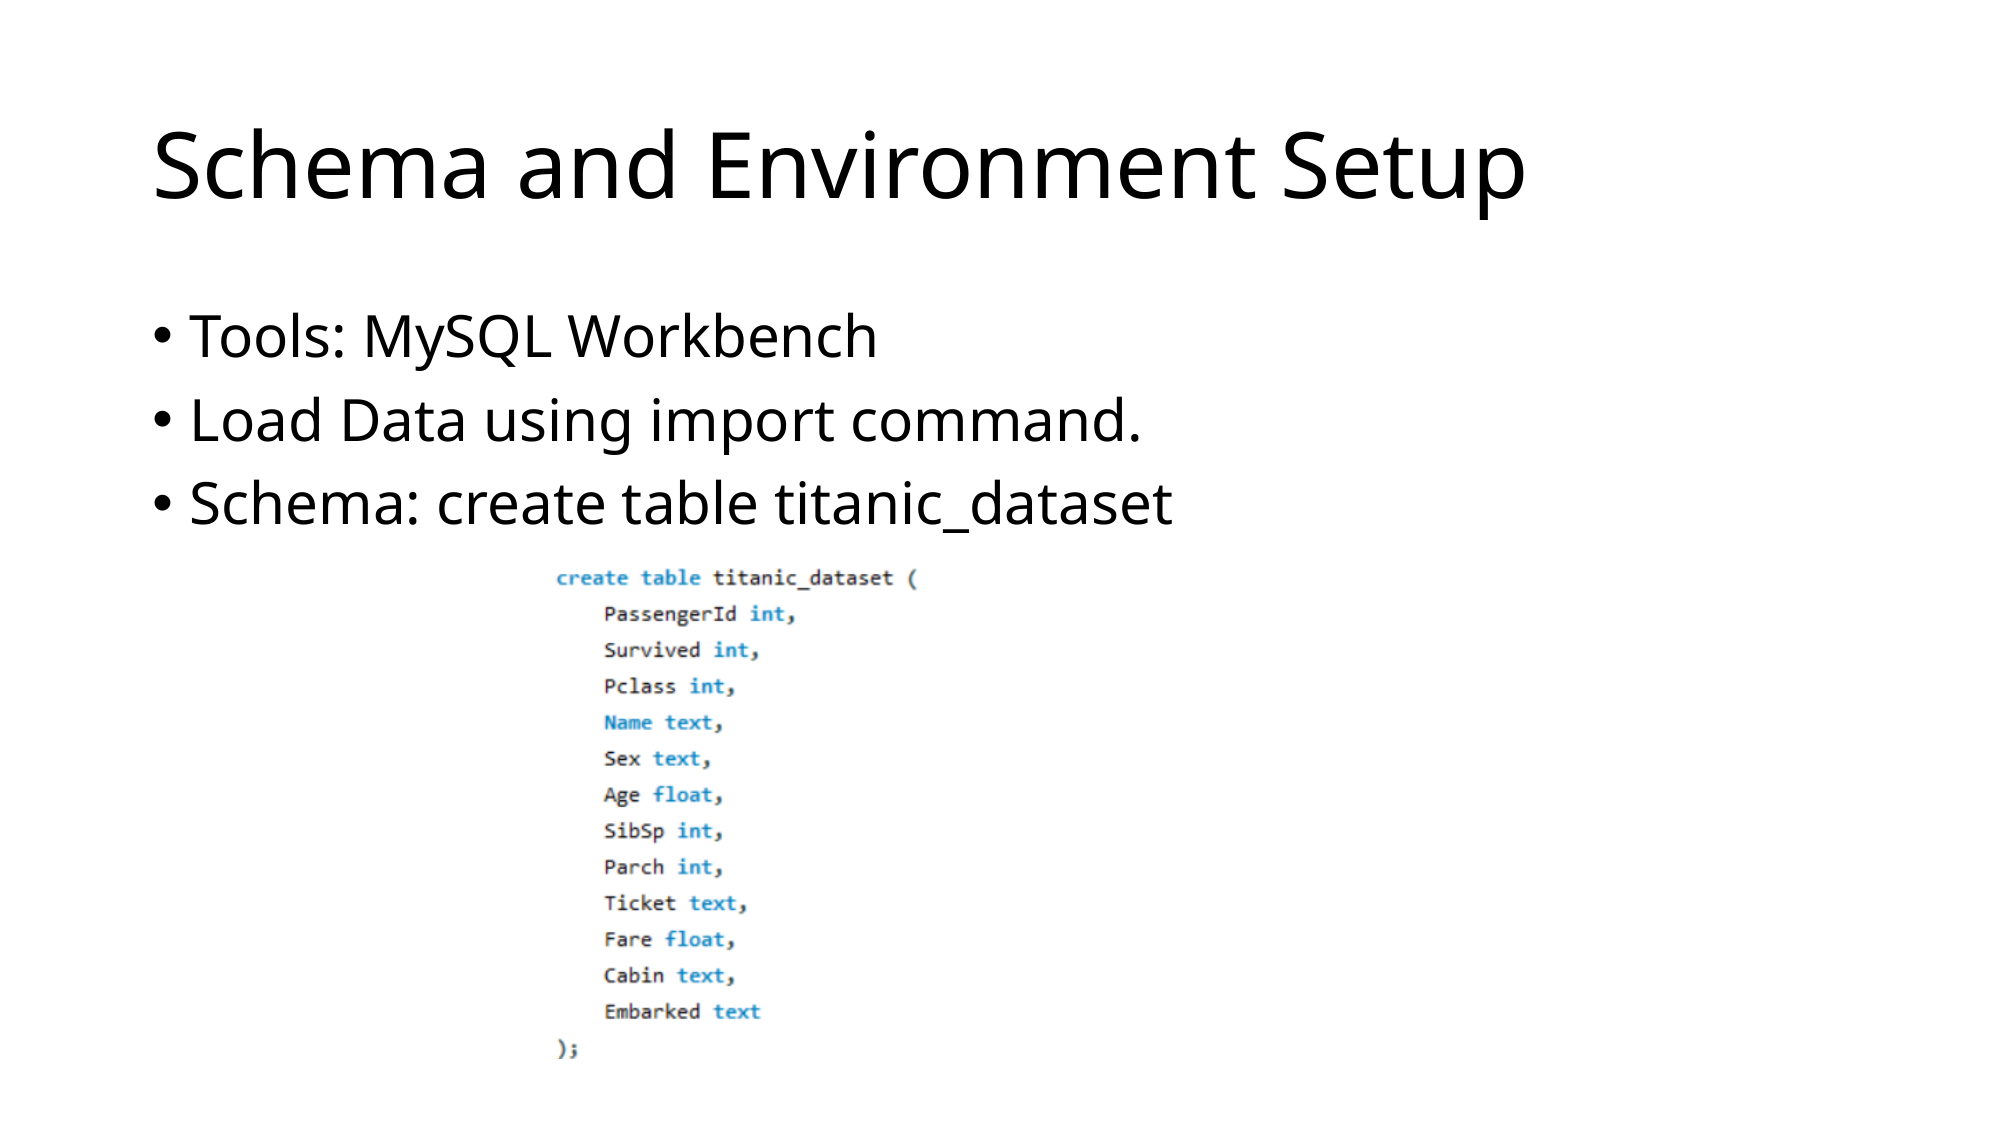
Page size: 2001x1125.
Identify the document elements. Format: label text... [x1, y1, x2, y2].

picture [550, 561, 933, 1060]
title Schema and Environment Setup [137, 59, 1863, 278]
list Tools: MySQL Workbench Load Data using import command. Schema: create table titanic_dataset [137, 299, 1863, 1014]
